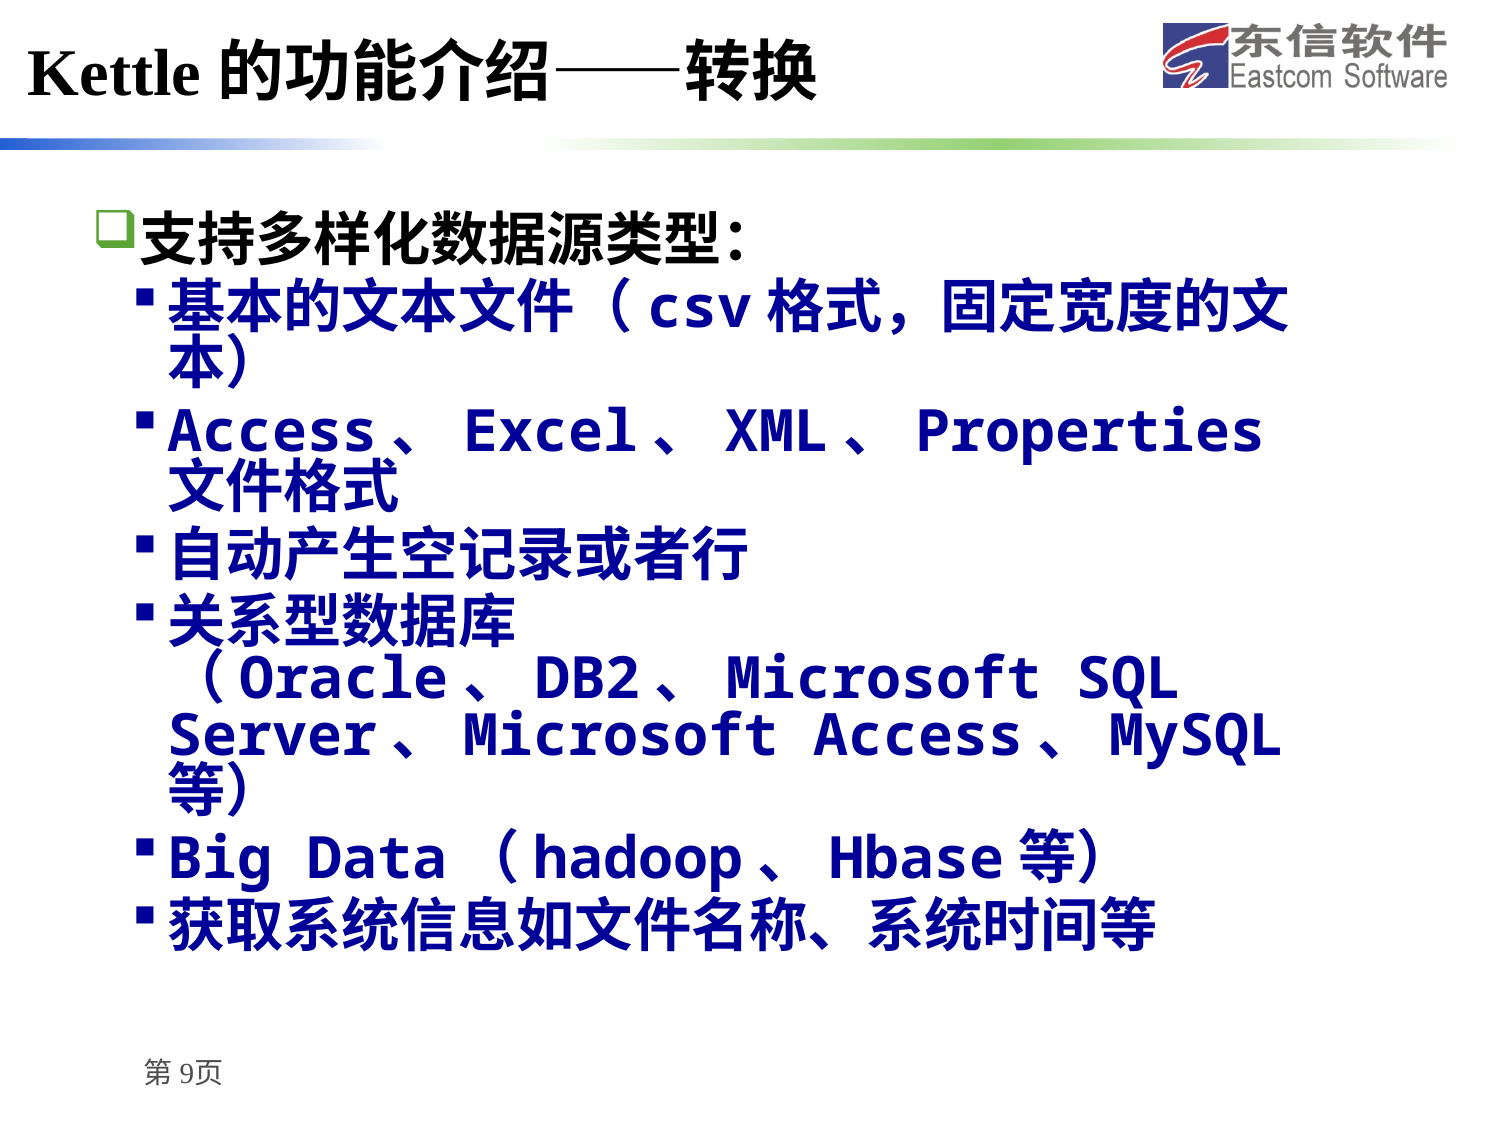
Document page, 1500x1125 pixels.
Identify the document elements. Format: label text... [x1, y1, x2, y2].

picture [1163, 23, 1447, 88]
text_box 支持多样化数据源类型： 基本的文本文件（csv格式，固定宽度的文本） Access、Excel、XML、Properties文件格式 自动产生空记录或者行 关系型数据库（Oracle、DB2、Microsoft SQL Server、Microsoft Access、MySQL等） Big Data（hadoop、Hbase等） 获取系统信息如文件名称、系统时间等 [77, 208, 1329, 965]
slide_number 第9页 [128, 1046, 479, 1092]
title Kettle的功能介绍——转换 [12, 12, 863, 126]
